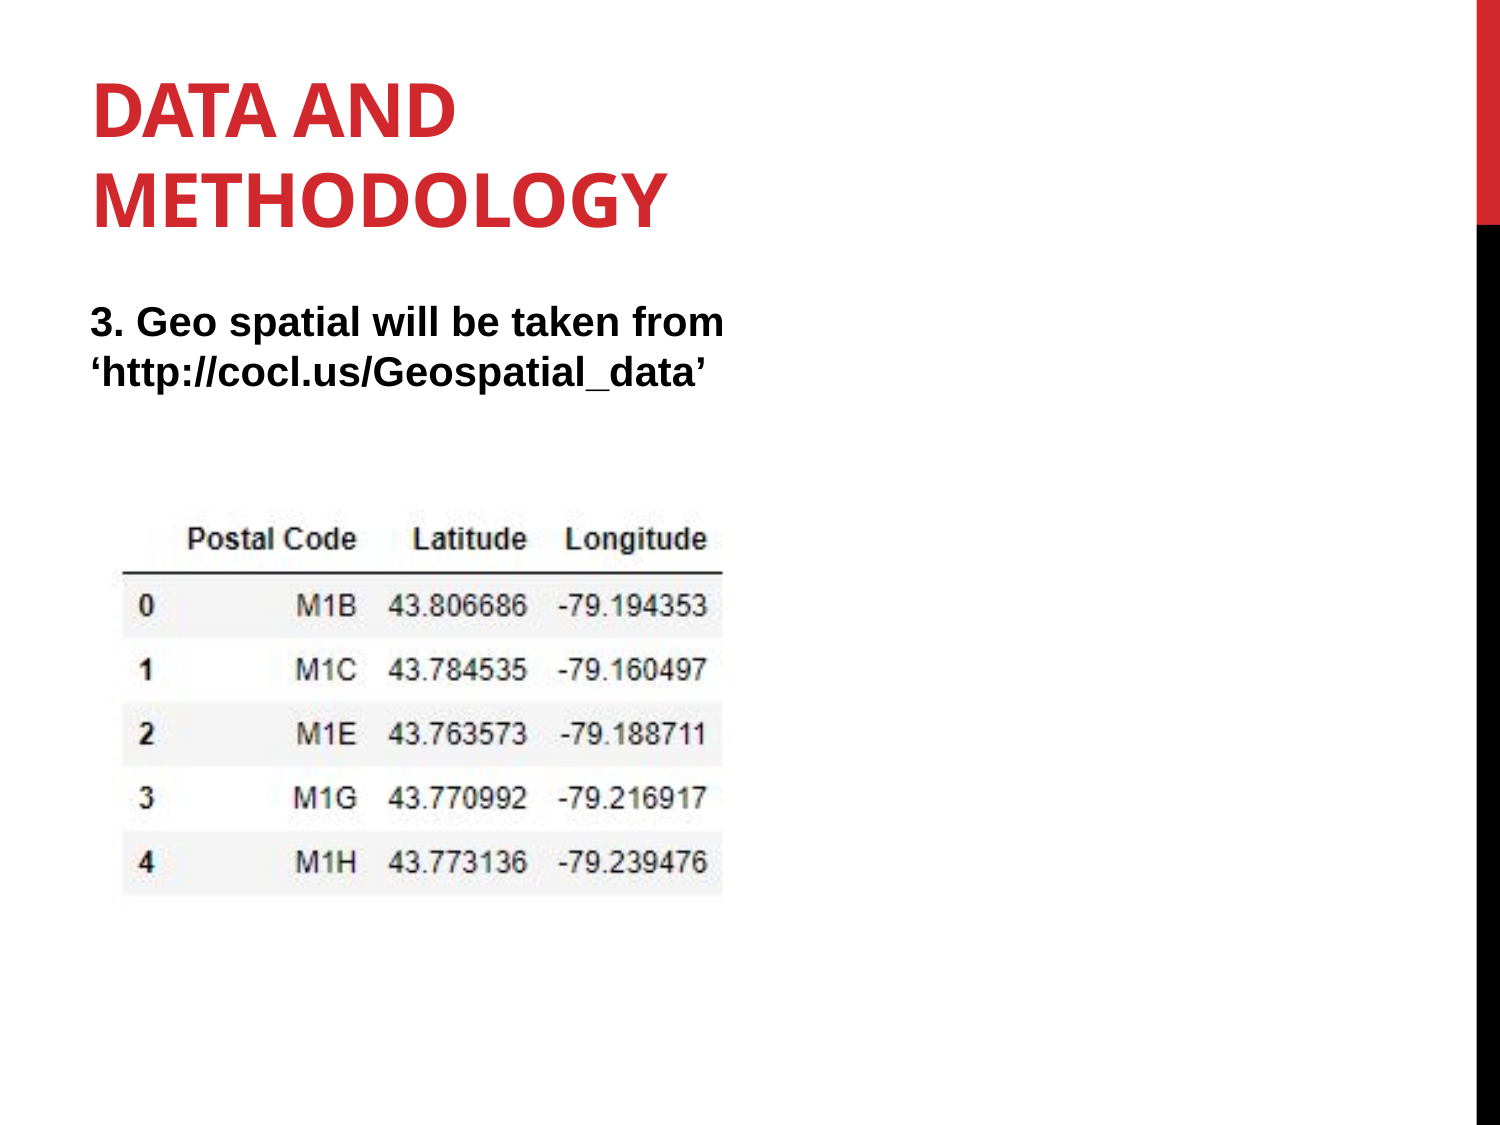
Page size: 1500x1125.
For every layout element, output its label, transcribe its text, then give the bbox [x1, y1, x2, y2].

title Data and Methodology [75, 25, 1069, 250]
list 3. Geo spatial will be taken from ‘http://cocl.us/Geospatial_data’ [75, 287, 1325, 1005]
picture [111, 491, 739, 914]
